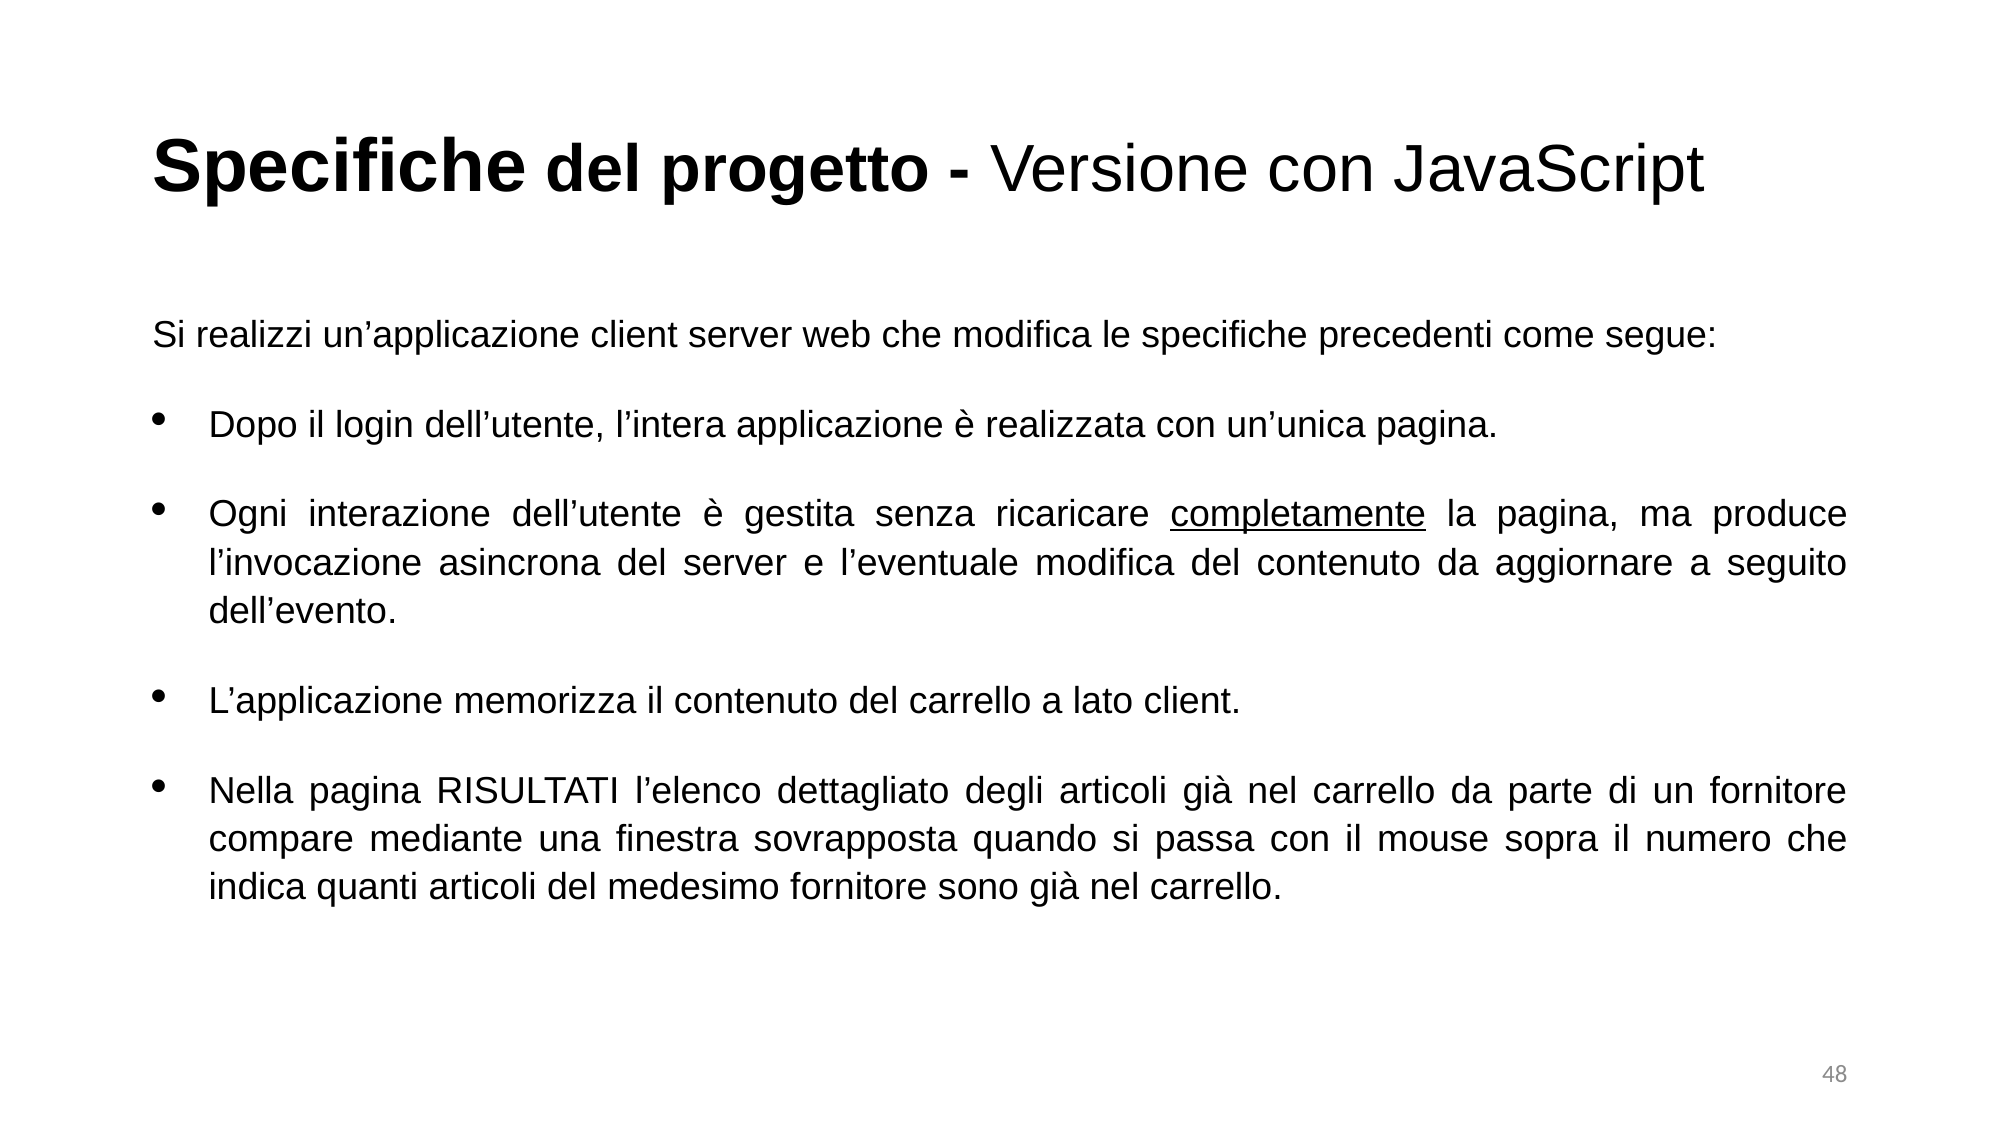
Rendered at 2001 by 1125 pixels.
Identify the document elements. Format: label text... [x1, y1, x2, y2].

text_box Si realizzi un’applicazione client server web che modifica le specifiche precedenti come segue: Dopo il login dell’utente, l’intera applicazione è realizzata con un’unica pagina. Ogni interazione dell’utente è gestita senza ricaricare completamente la pagina, ma produce l’invocazione asincrona del server e l’eventuale modifica del contenuto da aggiornare a seguito dell’evento. L’applicazione memorizza il contenuto del carrello a lato client. Nella pagina RISULTATI l’elenco dettagliato degli articoli già nel carrello da parte di un fornitore compare mediante una finestra sovrapposta quando si passa con il mouse sopra il numero che indica quanti articoli del medesimo fornitore sono già nel carrello. [137, 299, 1863, 1065]
text_box Specifiche del progetto - Versione con JavaScript [137, 59, 1863, 278]
text_box 48 [1412, 1042, 1863, 1103]
